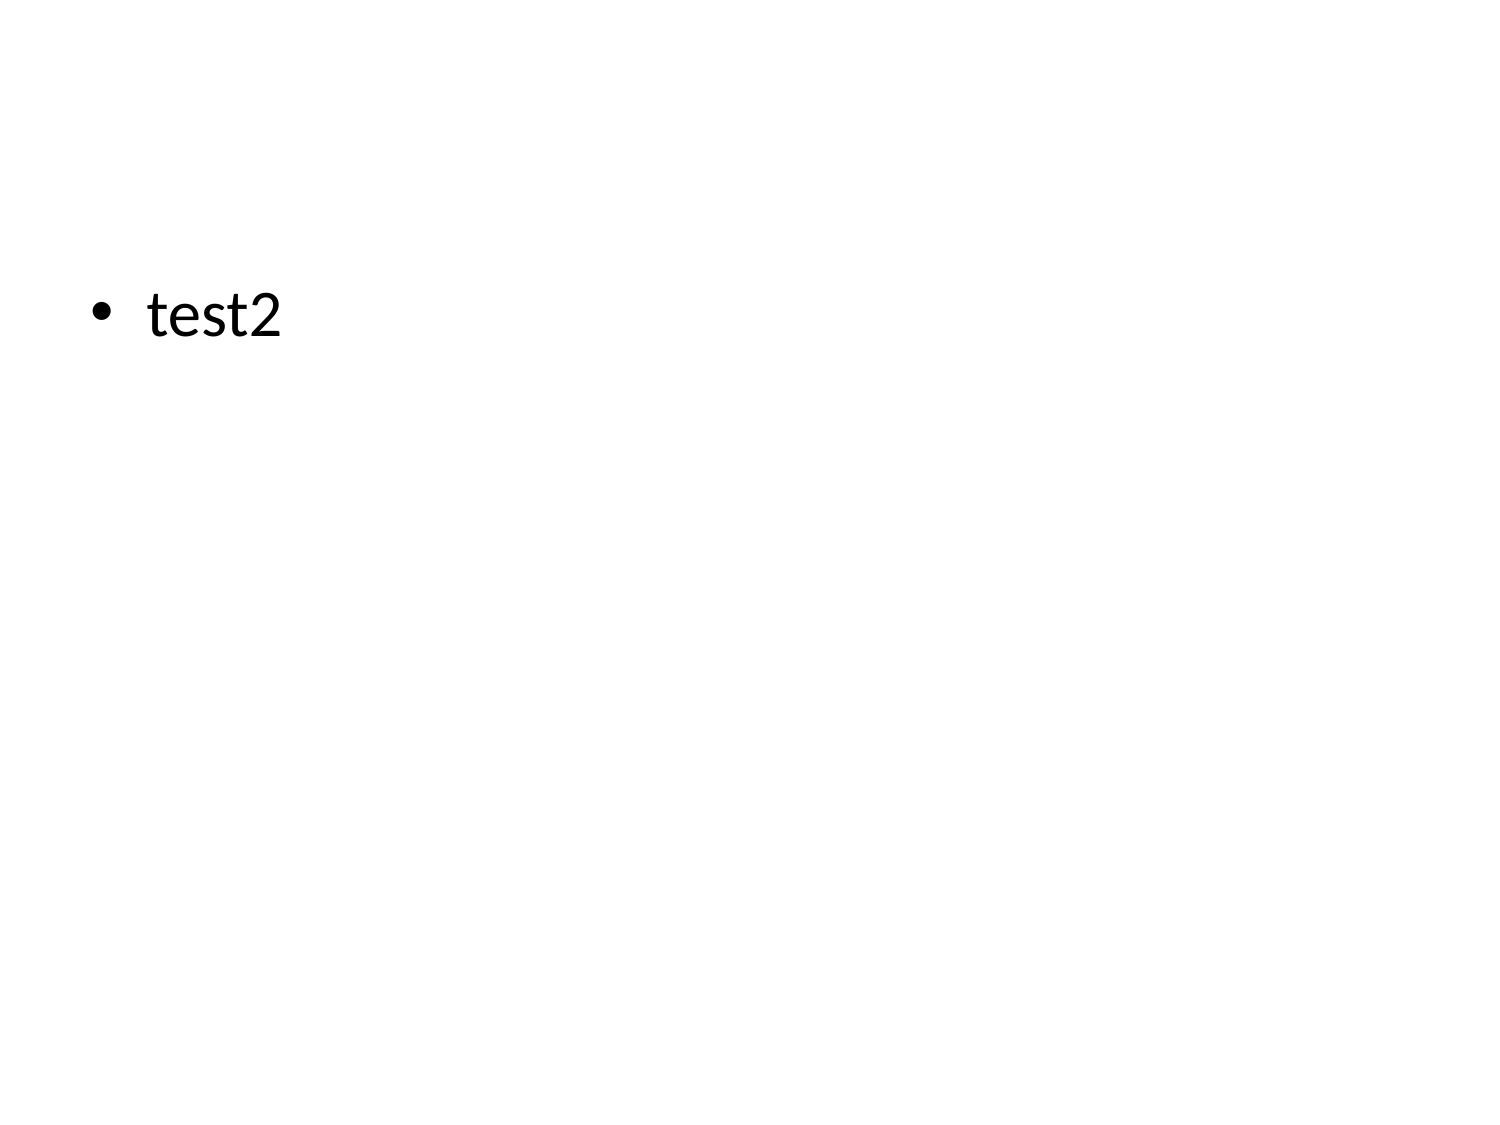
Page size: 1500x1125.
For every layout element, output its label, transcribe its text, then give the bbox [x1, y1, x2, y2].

list test2 [75, 262, 1425, 1005]
